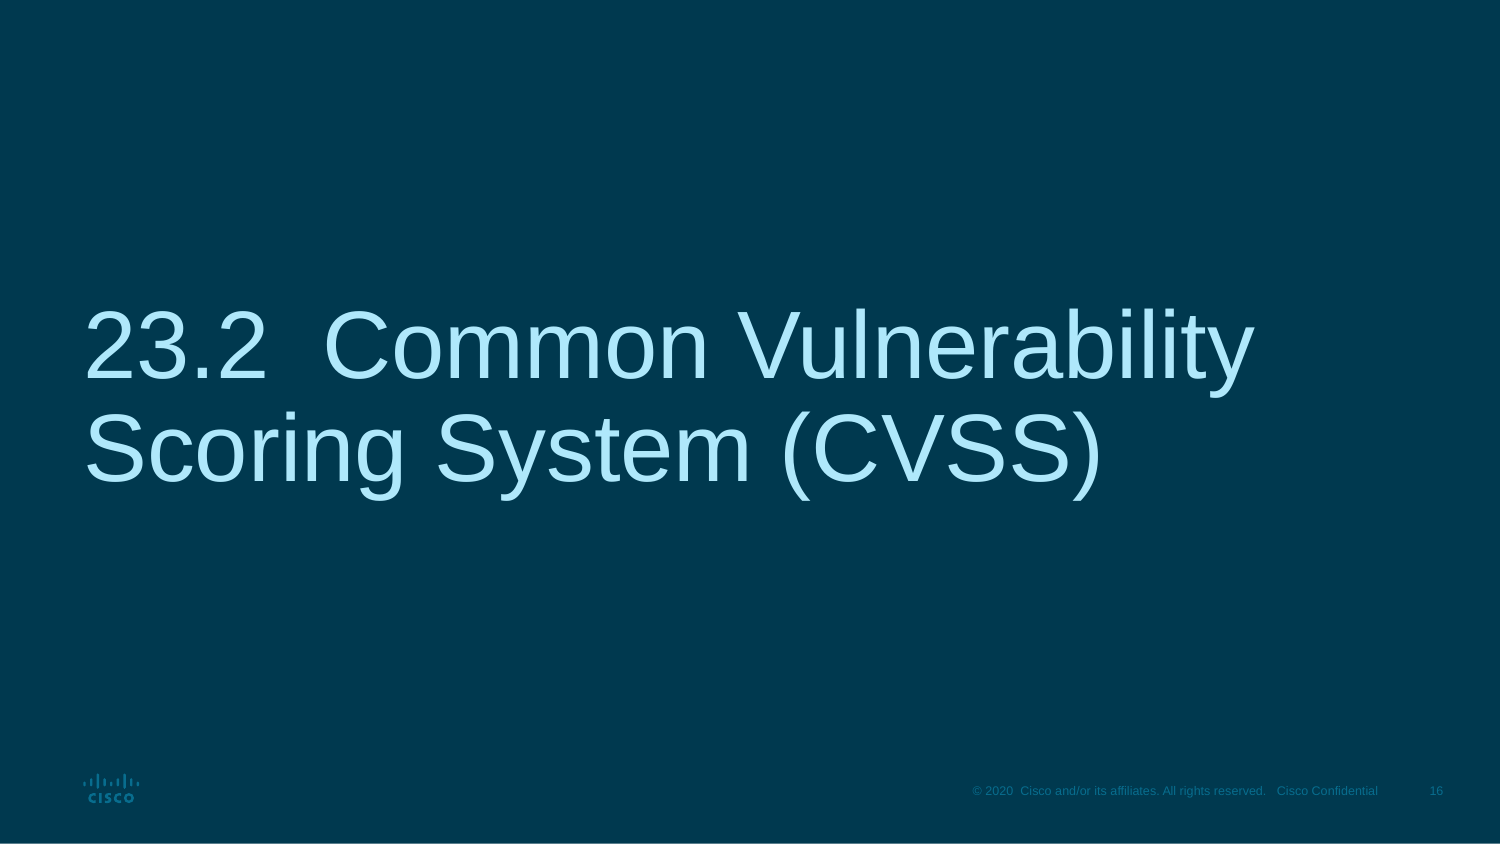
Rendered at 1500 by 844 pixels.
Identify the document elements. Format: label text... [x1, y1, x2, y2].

title 23.2 Common Vulnerability Scoring System (CVSS) [68, 214, 1315, 511]
